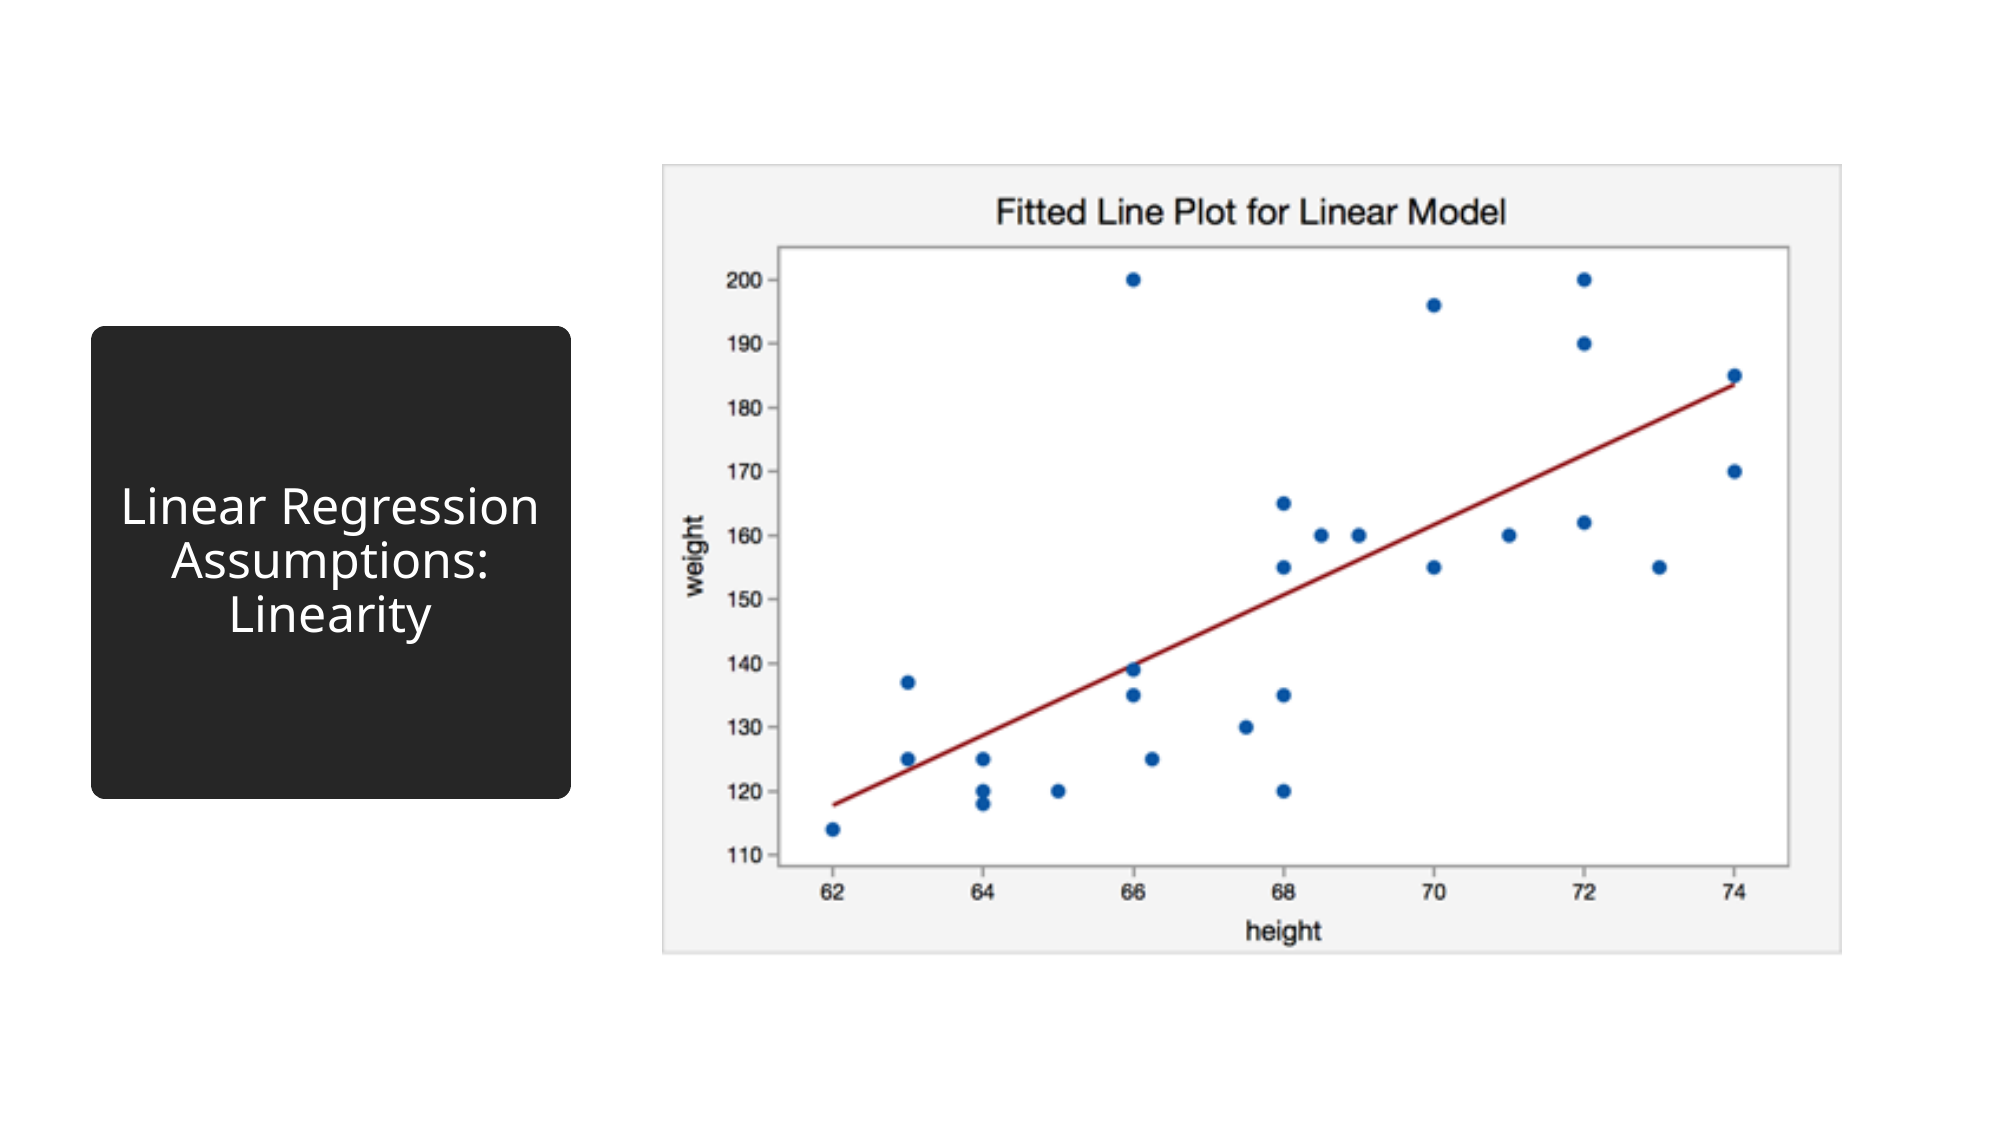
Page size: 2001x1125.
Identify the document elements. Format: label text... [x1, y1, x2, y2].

title Linear Regression Assumptions: Linearity [105, 340, 557, 785]
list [662, 164, 1842, 960]
